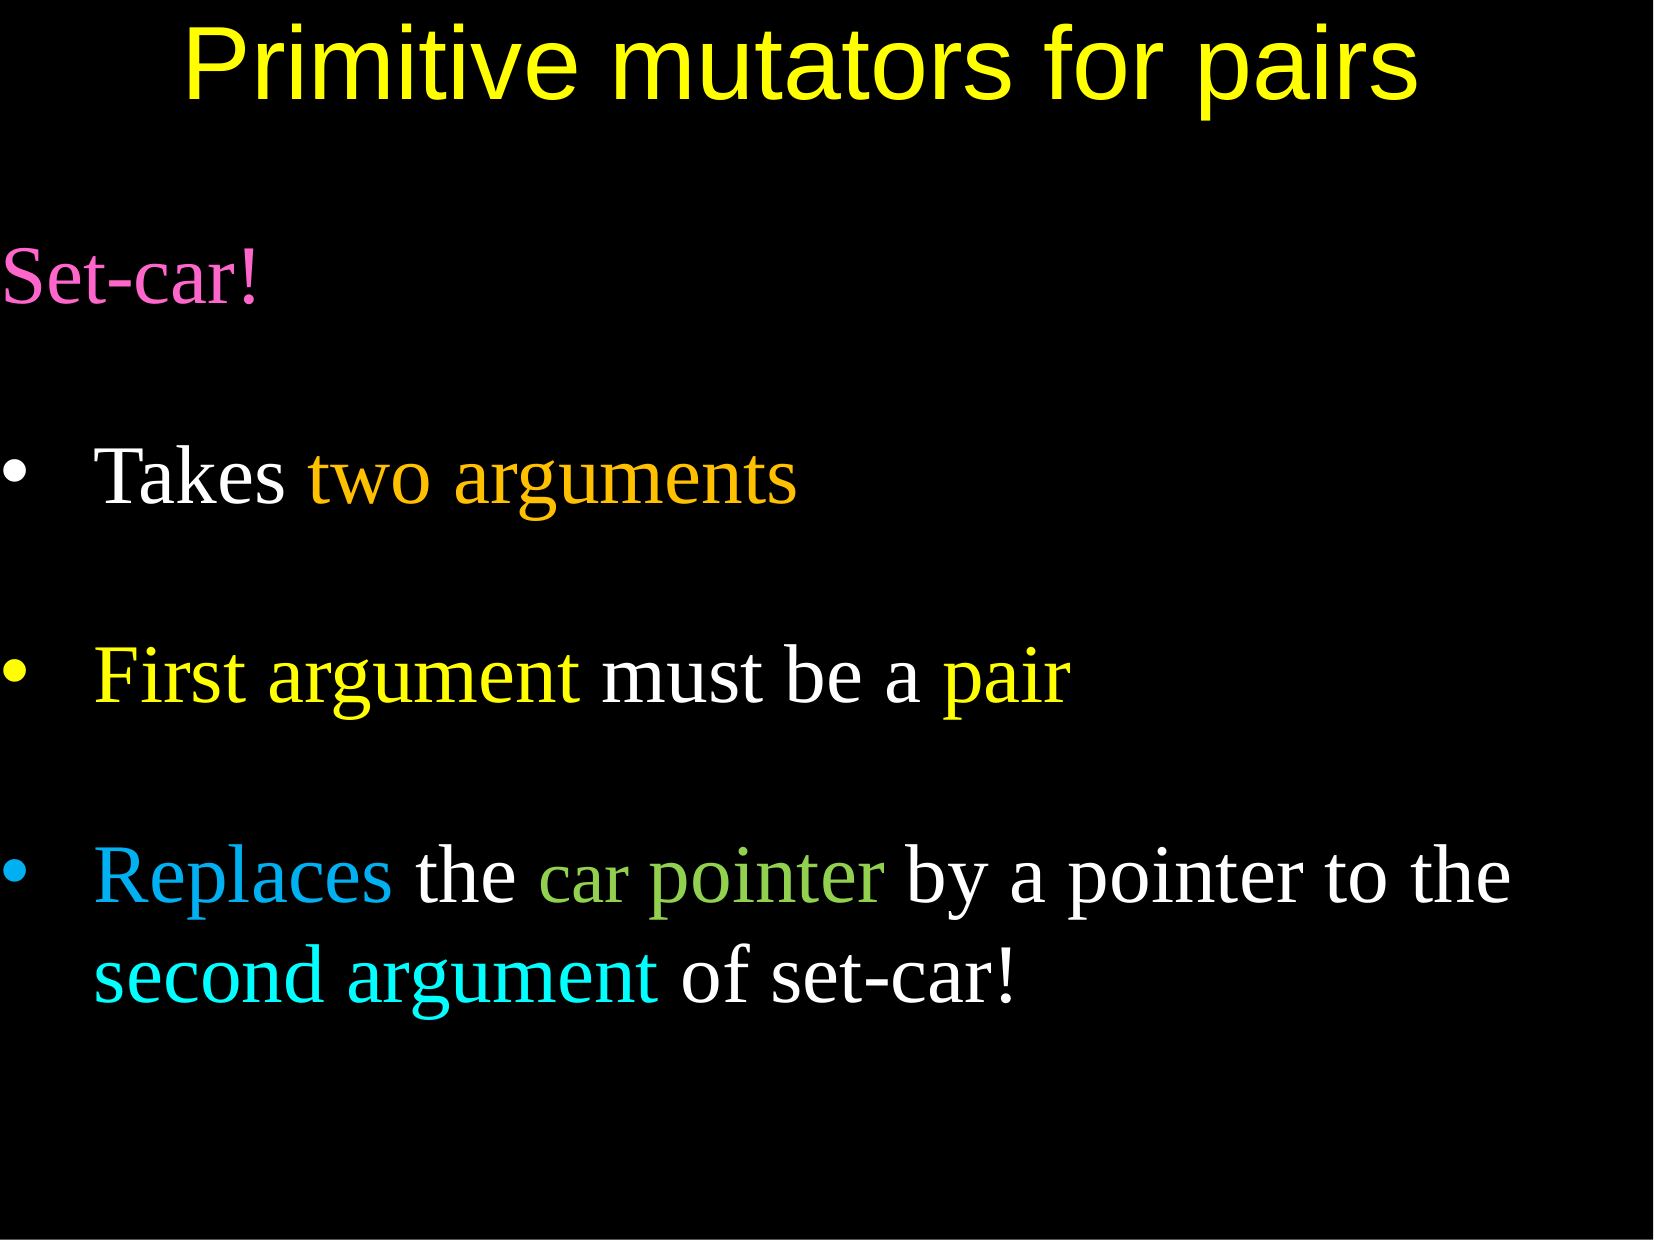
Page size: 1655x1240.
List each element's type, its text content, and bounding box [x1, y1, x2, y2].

title Primitive mutators for pairs [14, 0, 1590, 119]
list Set-car! Takes two arguments First argument must be a pair Replaces the car pointer by a pointer to the second argument of set-car! [0, 119, 1627, 1029]
